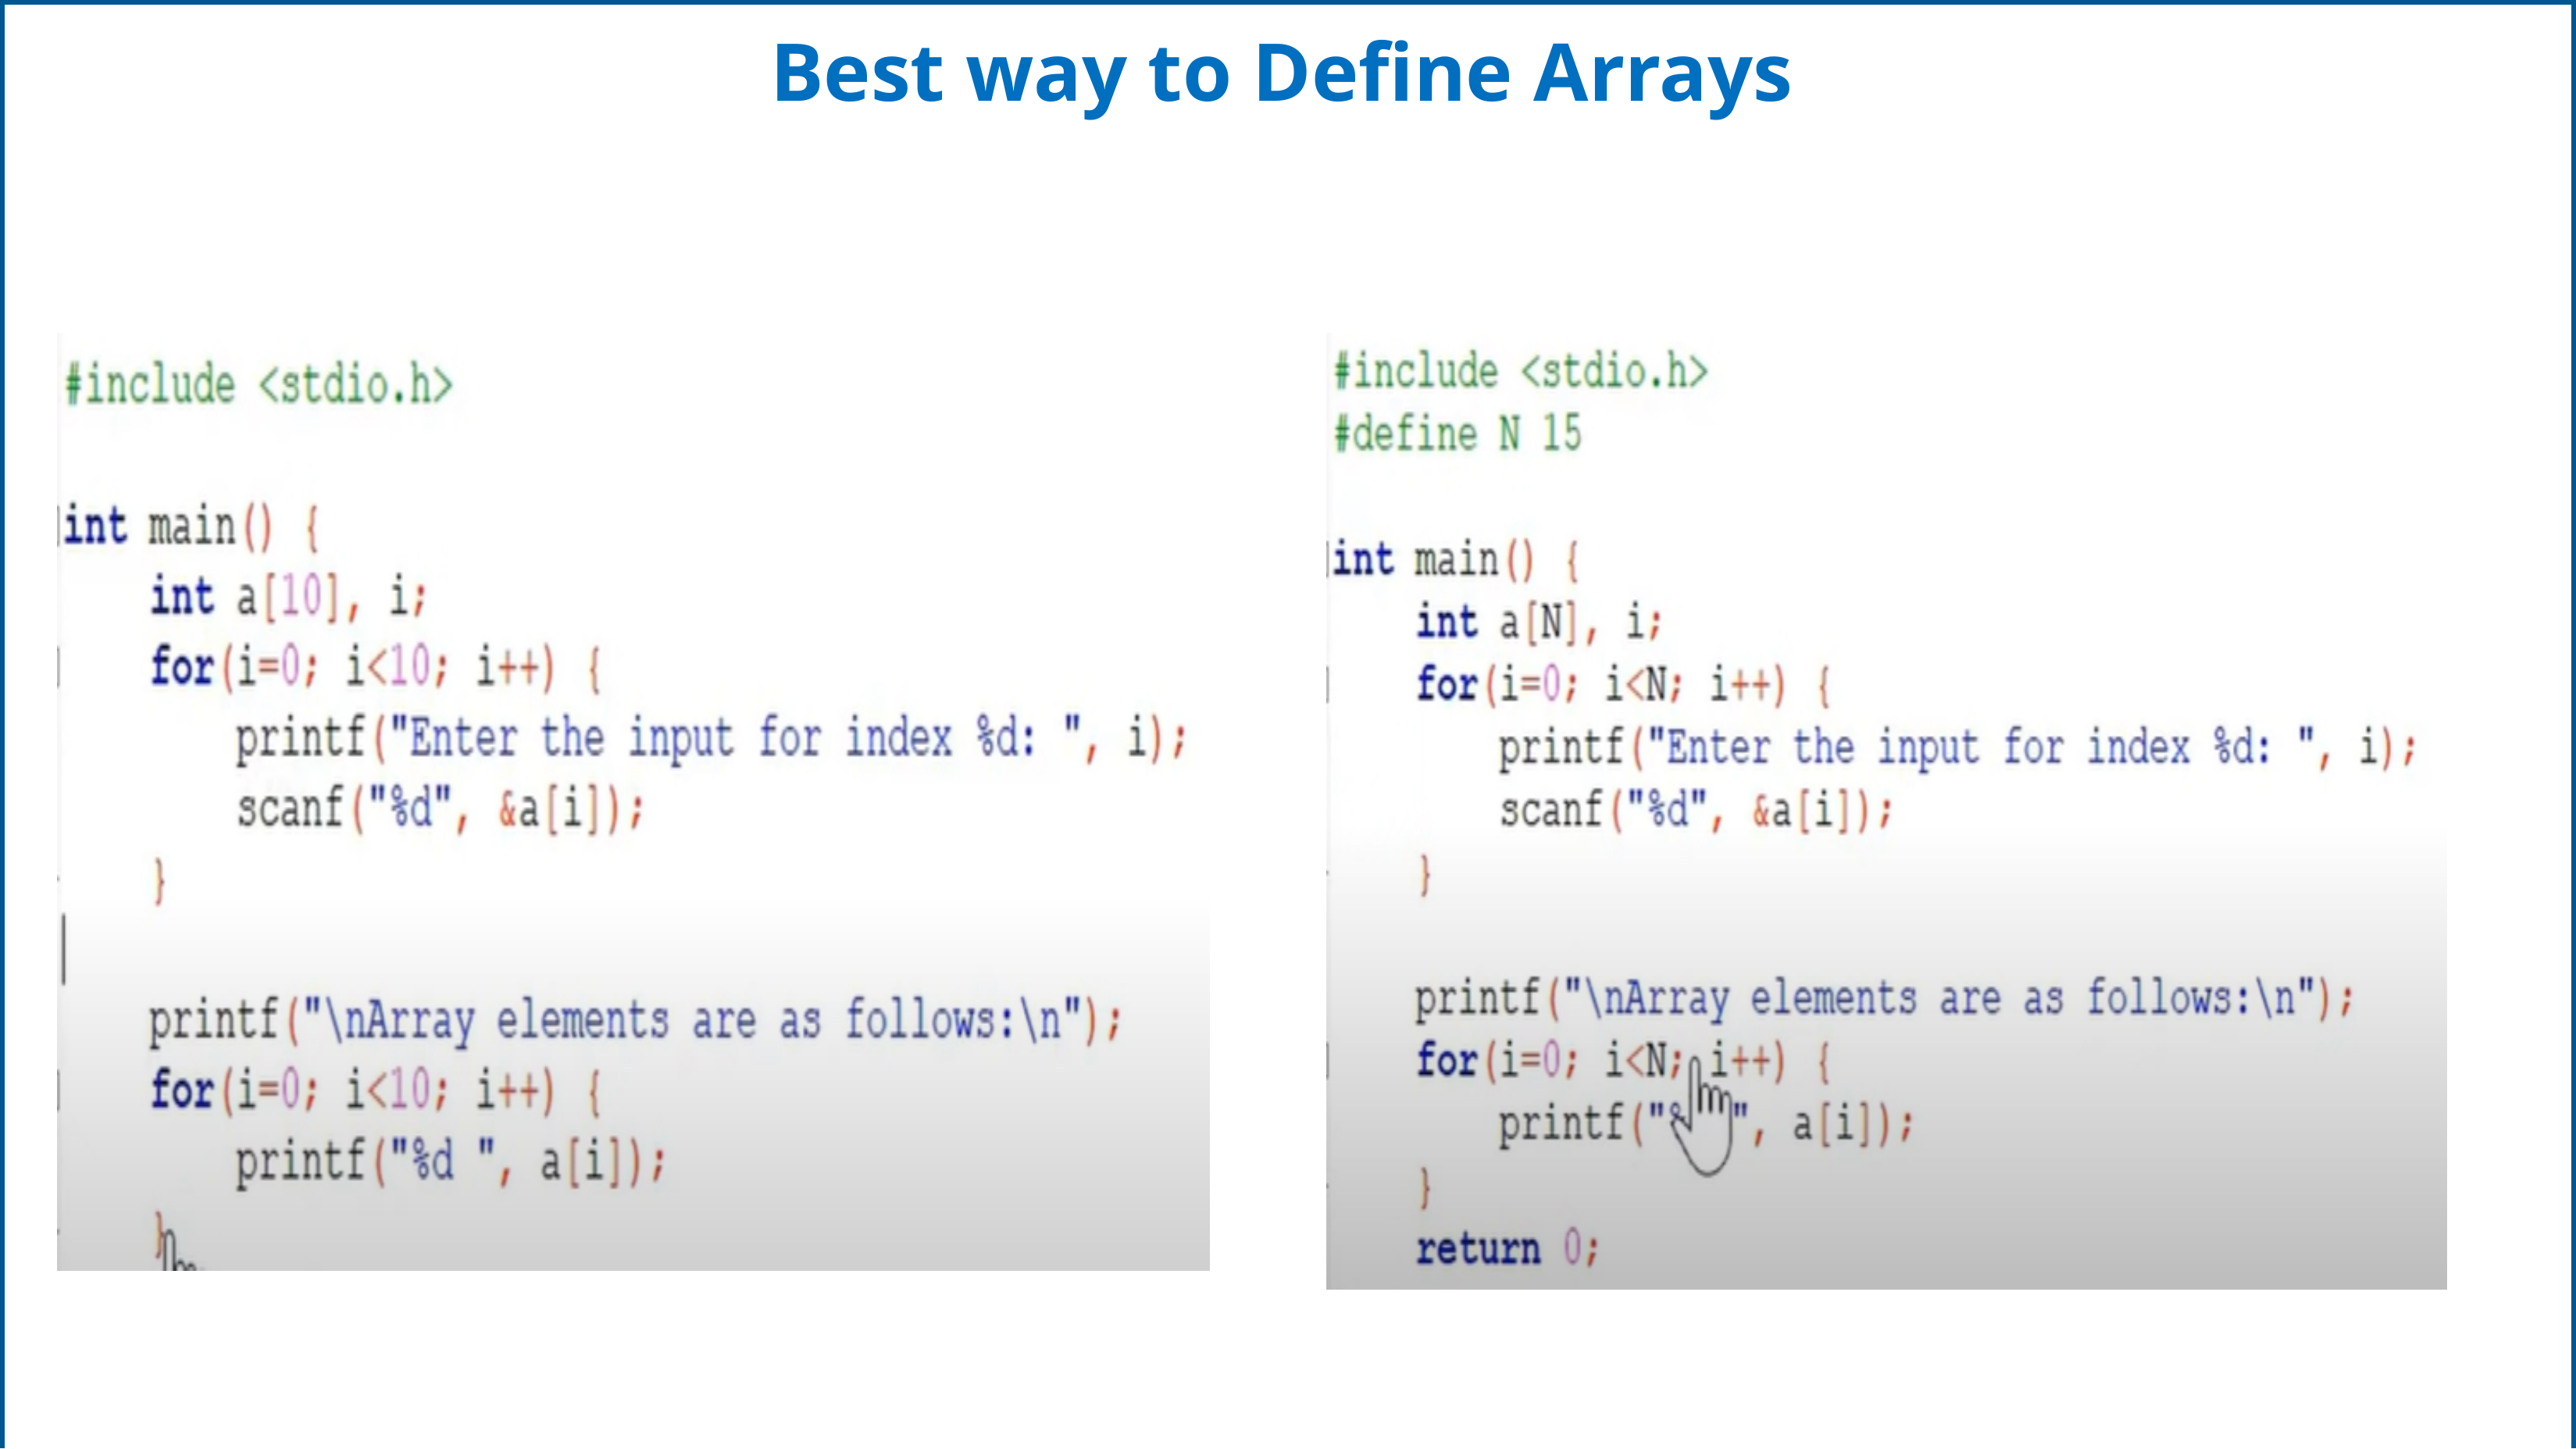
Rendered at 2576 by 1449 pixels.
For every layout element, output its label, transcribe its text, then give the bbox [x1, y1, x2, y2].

picture [1326, 333, 2448, 1290]
title Best way to Define Arrays [770, 21, 1854, 215]
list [57, 333, 1210, 1271]
